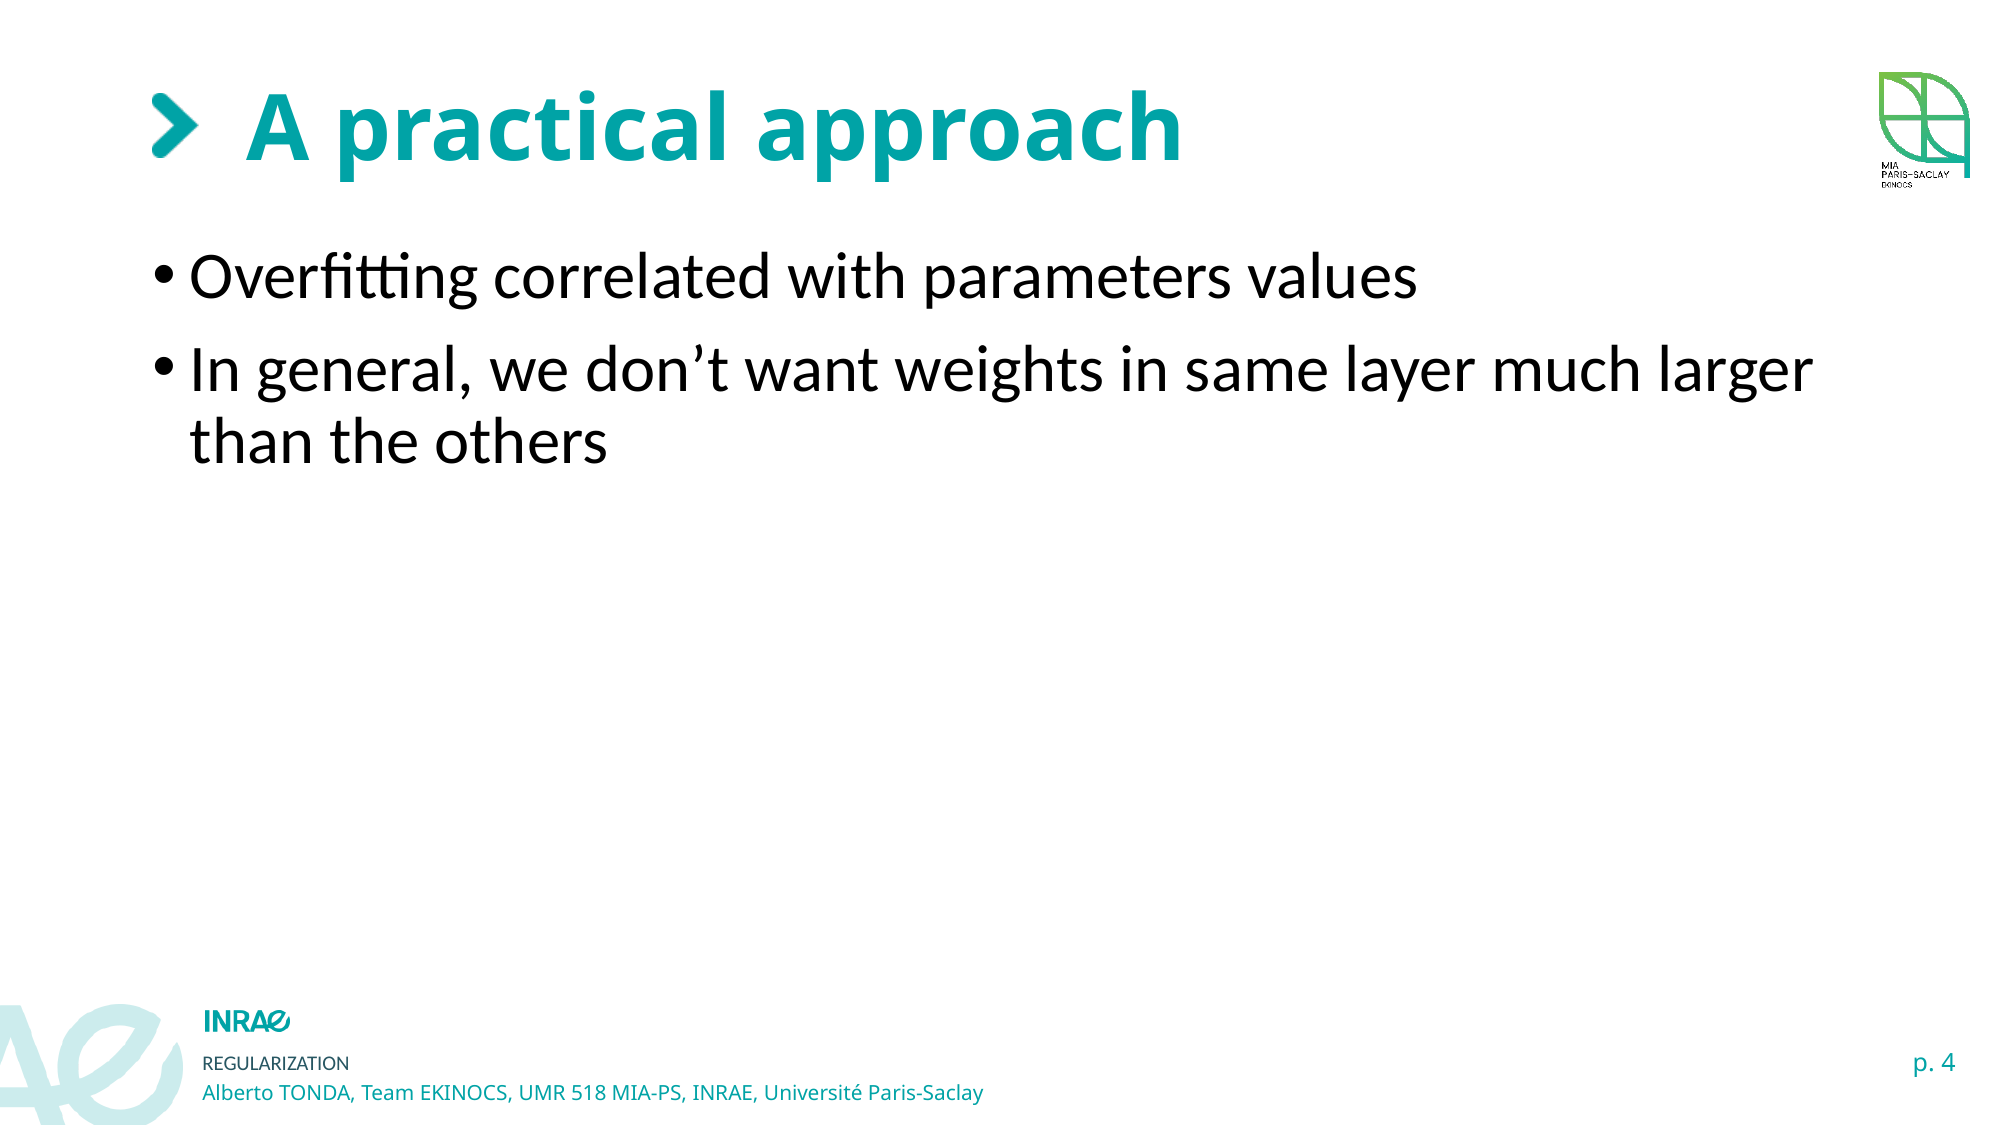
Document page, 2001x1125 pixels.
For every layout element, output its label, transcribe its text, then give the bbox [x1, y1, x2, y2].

picture [1862, 54, 1986, 205]
title A practical approach [137, 59, 1863, 203]
picture [152, 93, 200, 158]
picture [0, 996, 329, 1125]
picture [325, 1058, 329, 1069]
list Overfitting correlated with parameters values In general, we don’t want weights in same layer much larger than the others [137, 233, 1863, 1001]
